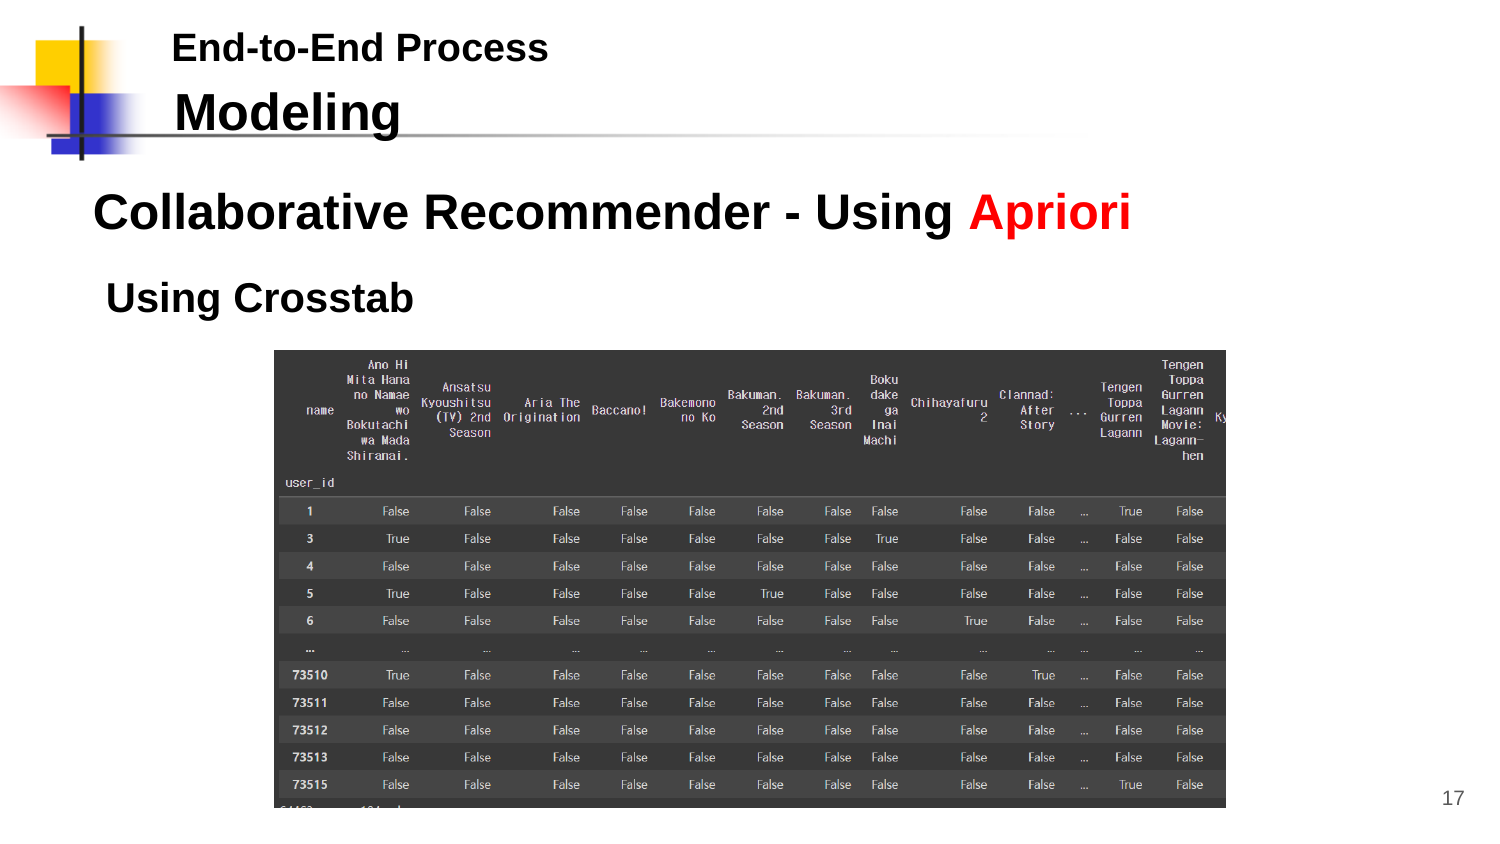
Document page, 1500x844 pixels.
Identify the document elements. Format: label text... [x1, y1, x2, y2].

slide_number 17 [1389, 764, 1480, 830]
picture [0, 2, 1147, 190]
picture [274, 349, 1226, 808]
text_box Using Crosstab [90, 255, 1435, 336]
text_box Collaborative Recommender - Using Apriori [78, 164, 1422, 255]
